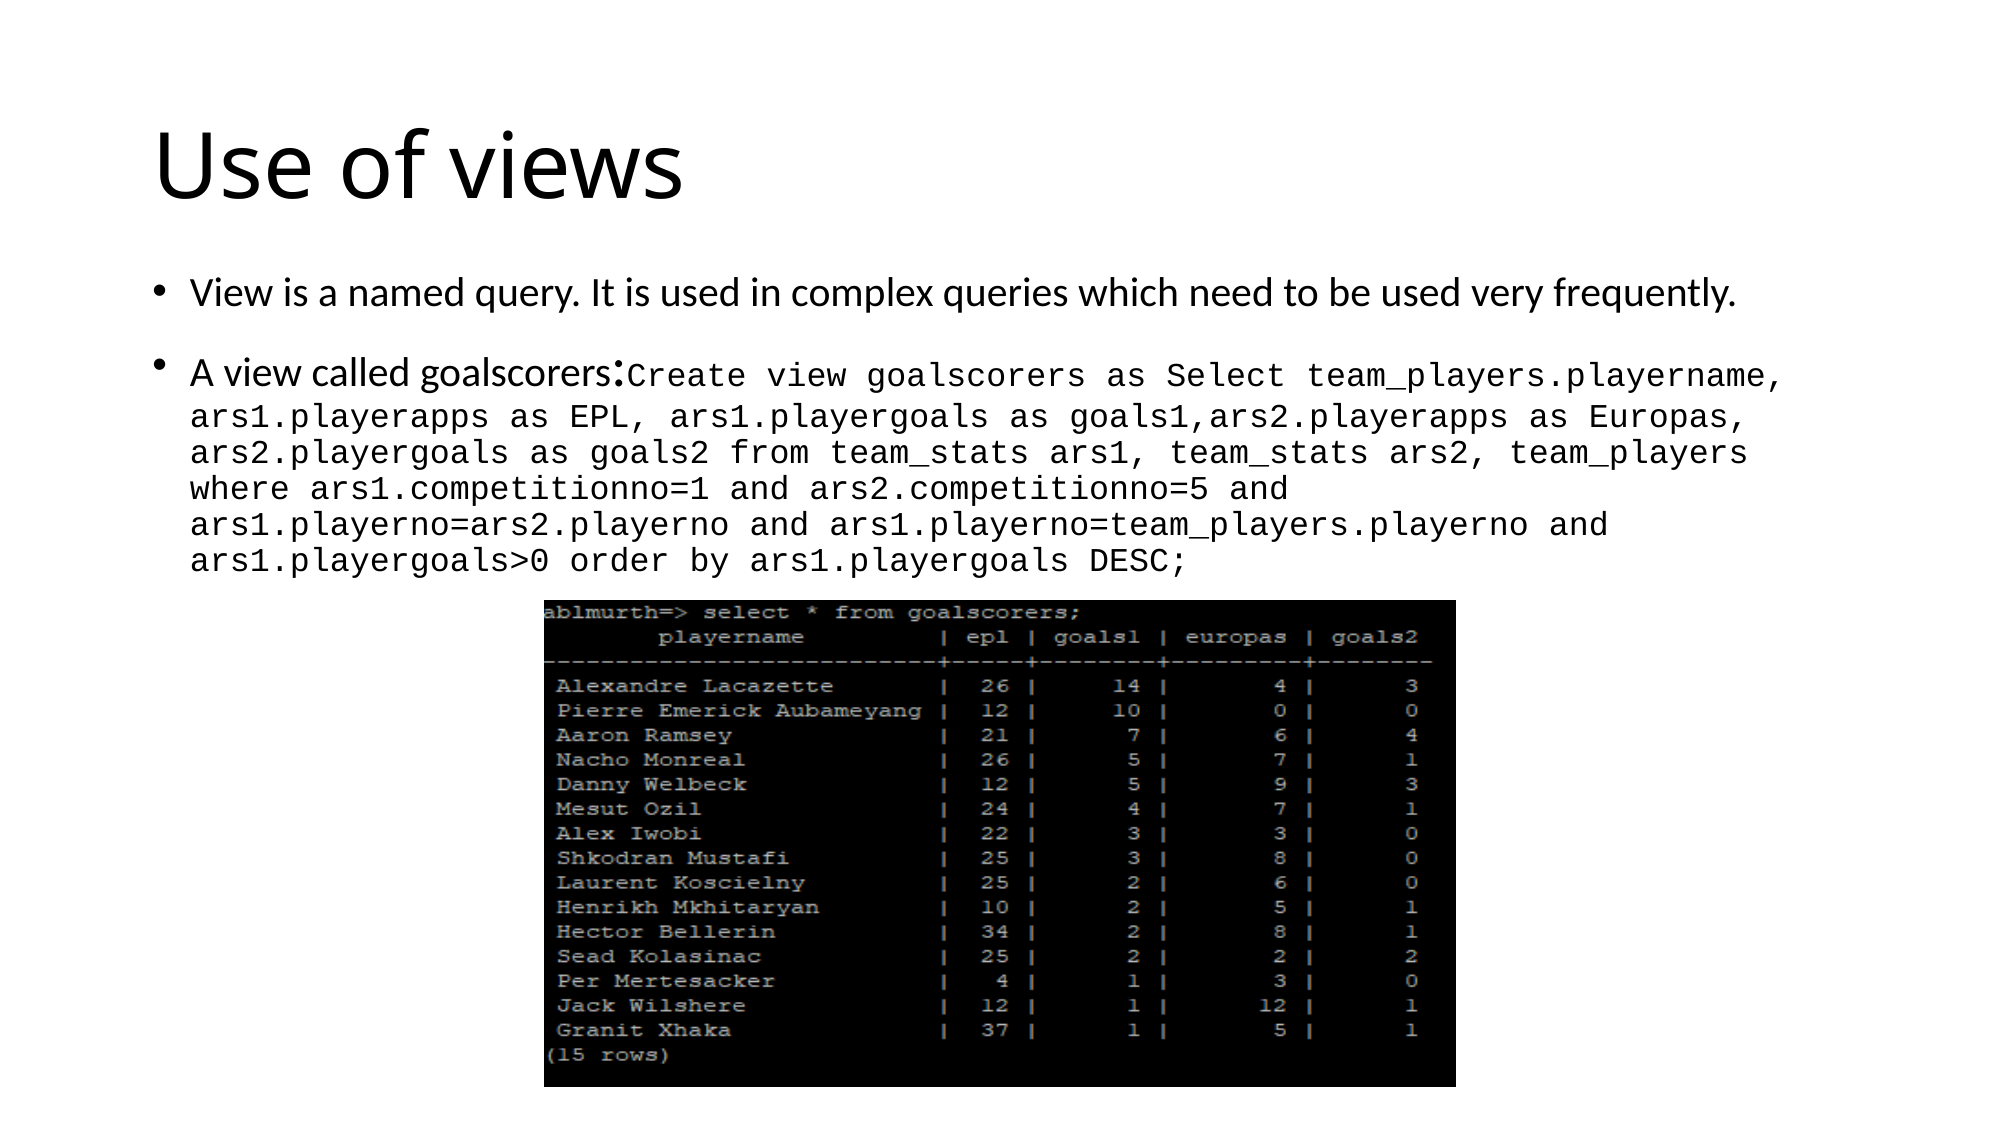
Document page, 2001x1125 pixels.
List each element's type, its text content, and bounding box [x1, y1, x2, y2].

title Use of views [137, 59, 1863, 262]
list View is a named query. It is used in complex queries which need to be used very frequently. A view called goalscorers:Create view goalscorers as Select team_players.playername, ars1.playerapps as EPL, ars1.playergoals as goals1,ars2.playerapps as Europas, ars2.playergoals as goals2 from team_stats ars1, team_stats ars2, team_players where ars1.competitionno=1 and ars2.competitionno=5 and ars1.playerno=ars2.playerno and ars1.playerno=team_players.playerno and ars1.playergoals>0 order by ars1.playergoals DESC; [137, 262, 1863, 977]
picture [544, 600, 1456, 1087]
